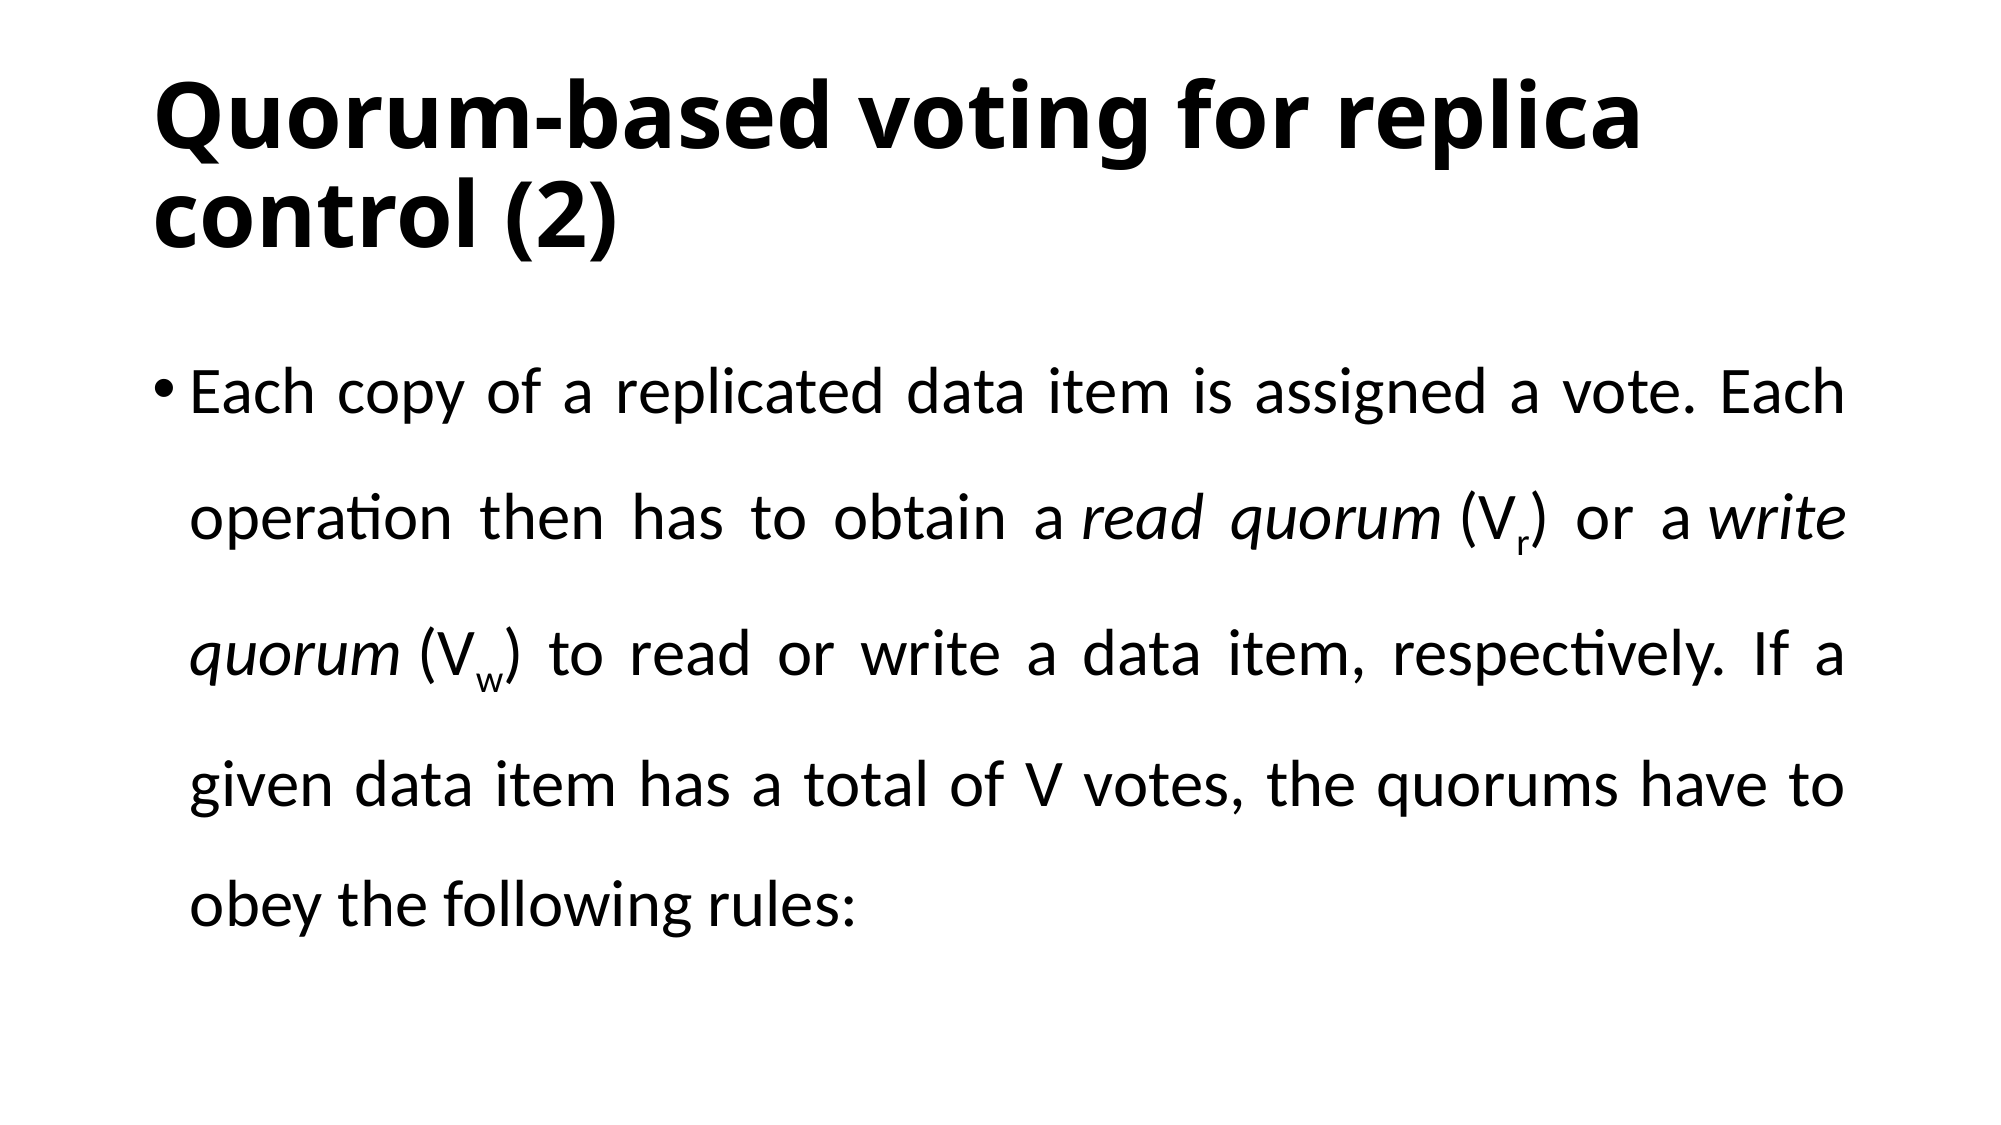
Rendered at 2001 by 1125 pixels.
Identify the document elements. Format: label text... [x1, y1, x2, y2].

list Each copy of a replicated data item is assigned a vote. Each operation then has to obtain a read quorum (Vr) or a write quorum (Vw) to read or write a data item, respectively. If a given data item has a total of V votes, the quorums have to obey the following rules: [137, 299, 1863, 1014]
title Quorum-based voting for replica control (2) [137, 59, 1863, 278]
